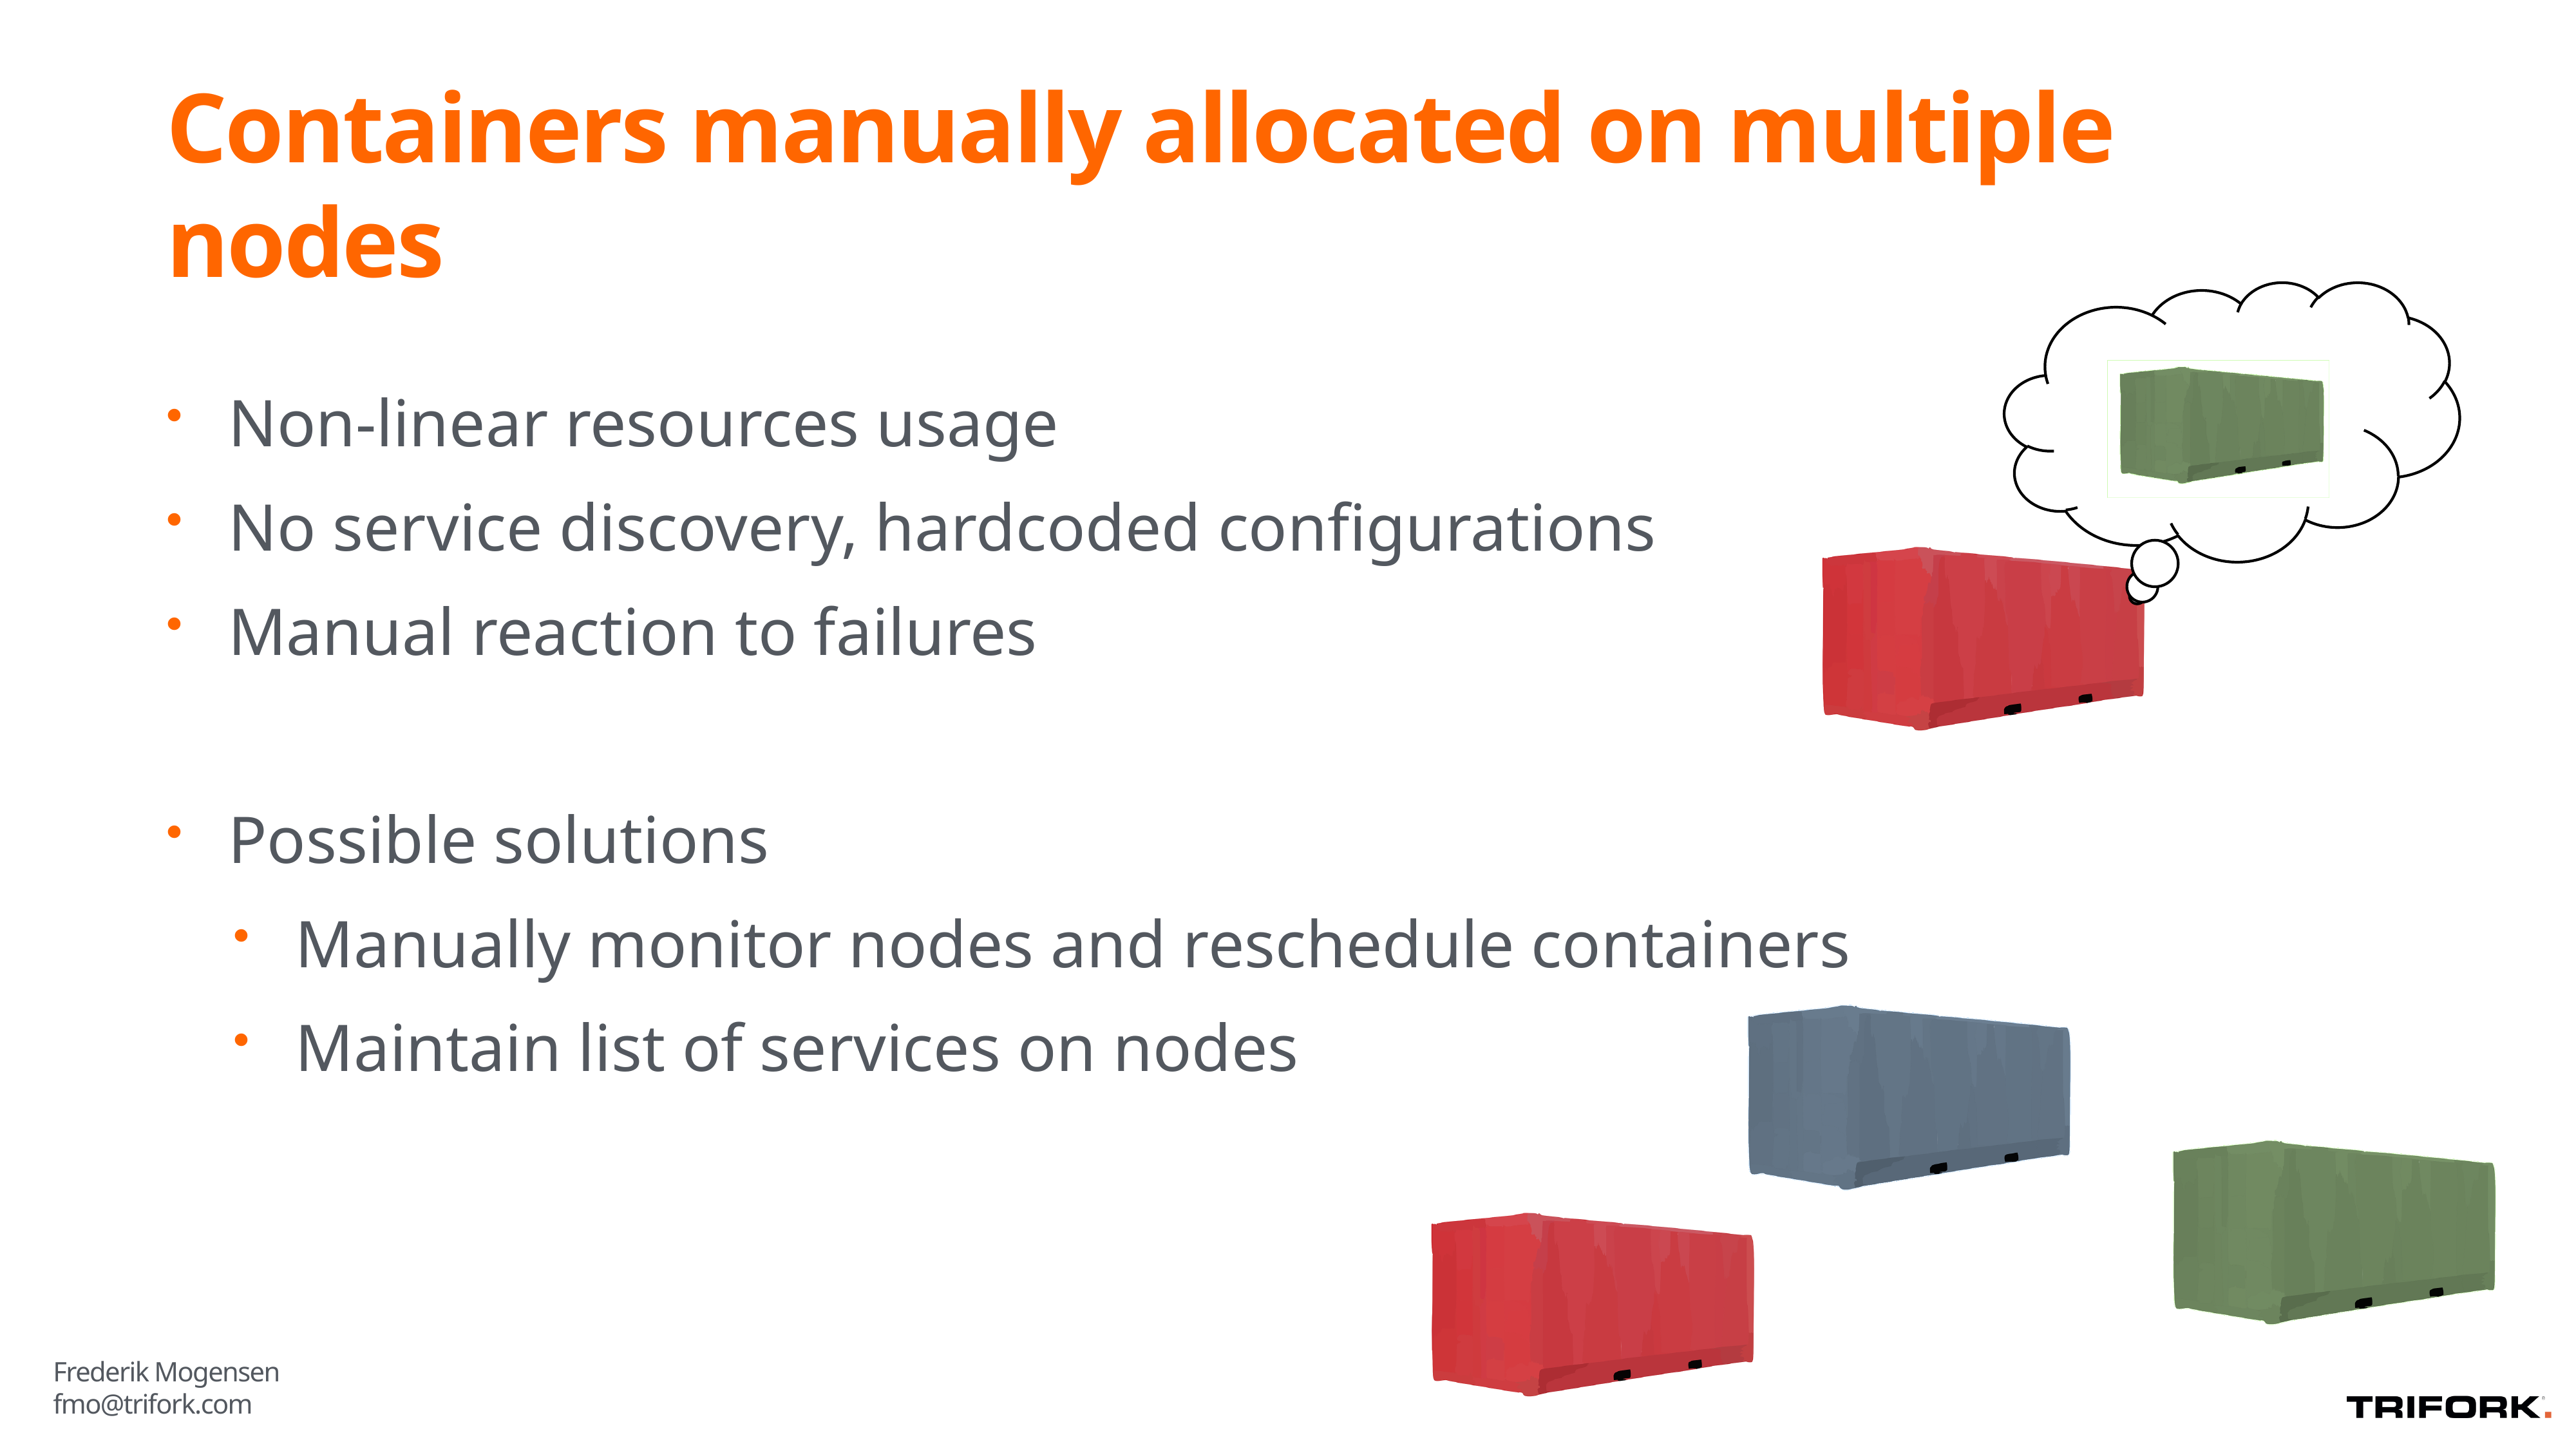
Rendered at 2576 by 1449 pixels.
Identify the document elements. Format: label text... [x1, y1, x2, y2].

text_box [2002, 281, 2461, 600]
list Non-linear resources usage No service discovery, hardcoded configurations Manual reaction to failures Possible solutions Manually monitor nodes and reschedule containers Maintain list of services on nodes [160, 377, 2416, 1275]
picture [1801, 536, 2154, 754]
picture [2347, 1396, 2552, 1418]
picture [1411, 1202, 1763, 1420]
picture [1734, 1003, 2074, 1197]
title Containers manually allocated on multiple nodes [160, 61, 2381, 303]
picture [2163, 1135, 2500, 1334]
picture [2107, 360, 2330, 498]
